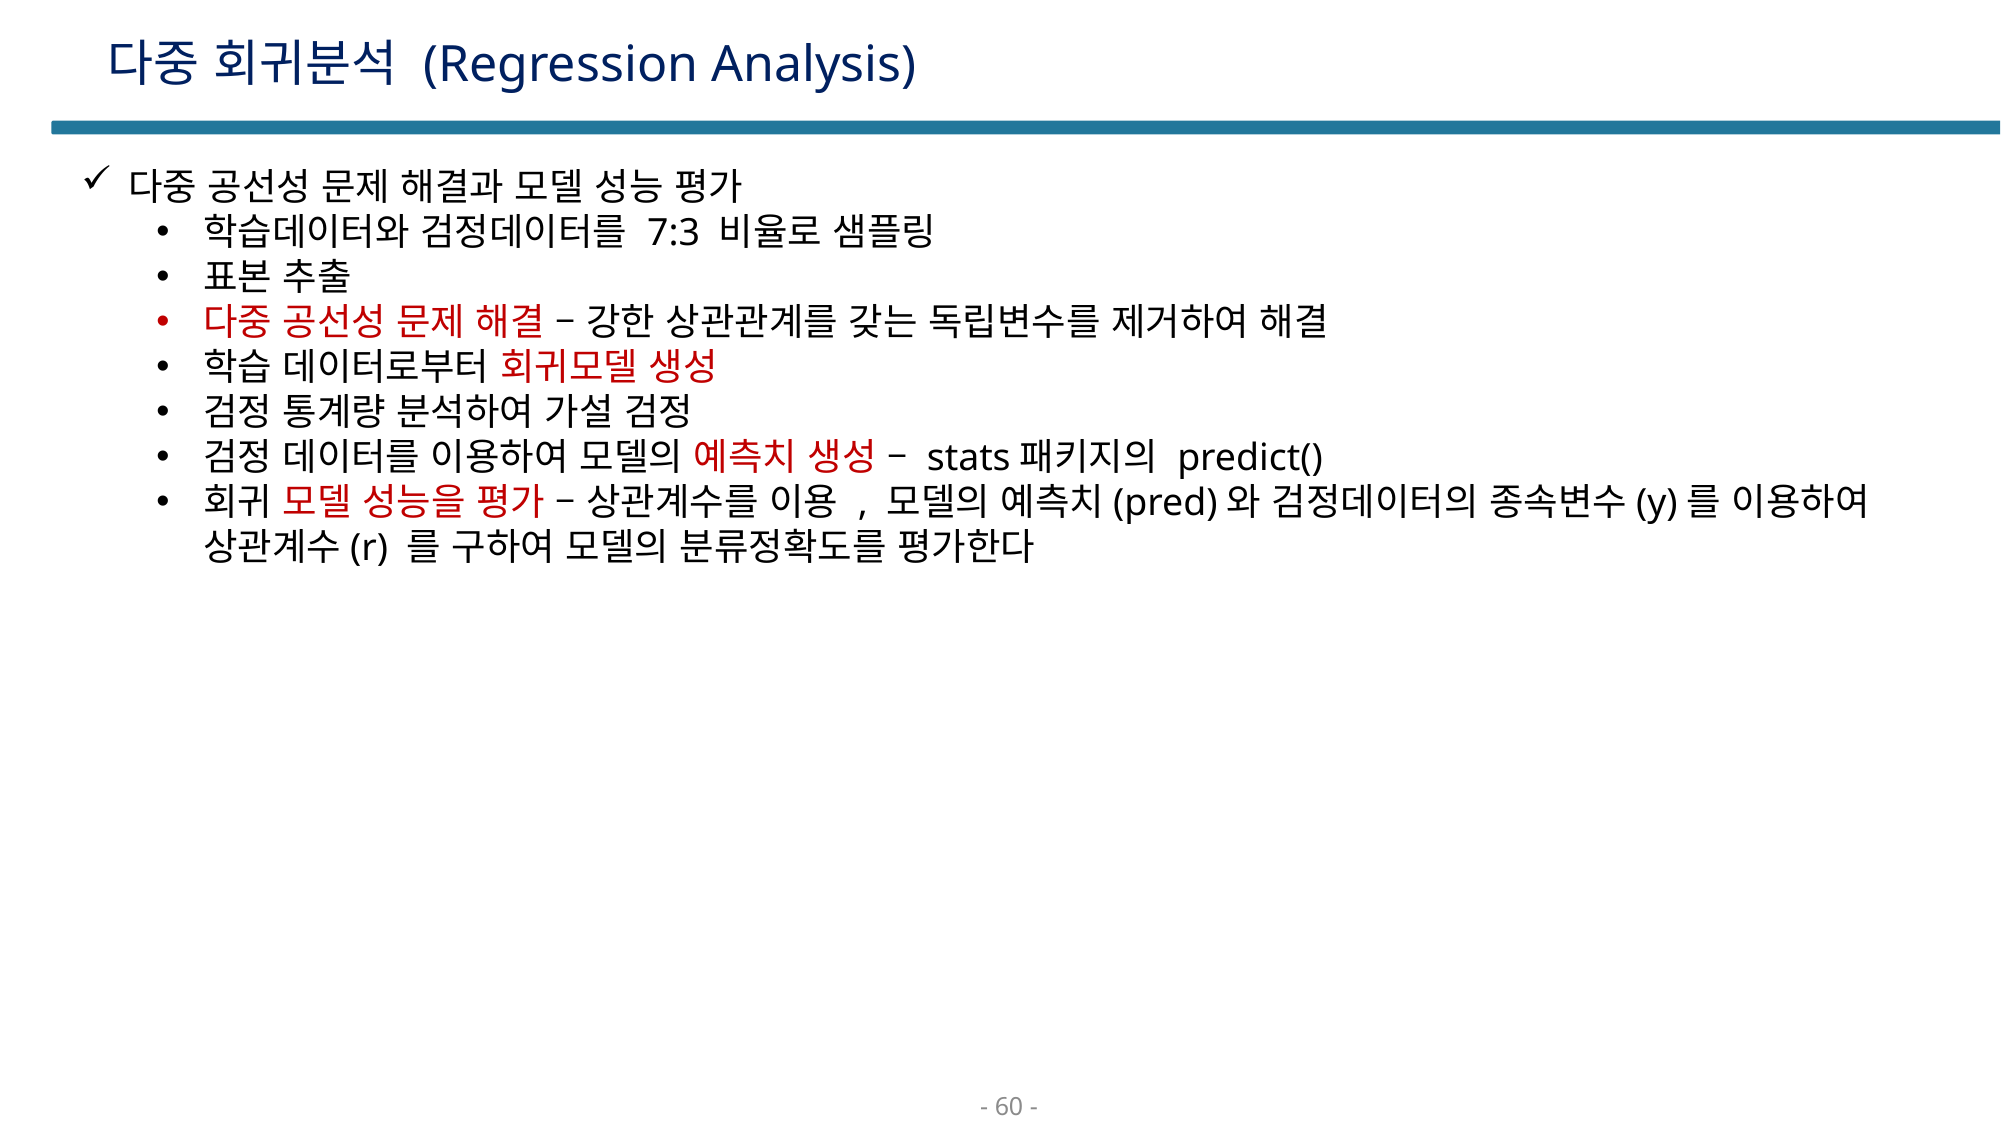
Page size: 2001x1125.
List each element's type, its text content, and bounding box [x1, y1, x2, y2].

text_box 다중 회귀분석 (Regression Analysis) [66, 30, 1792, 97]
title [53, 37, 1780, 104]
text_box 다중 공선성 문제 해결과 모델 성능 평가 학습데이터와 검정데이터를 7:3 비율로 샘플링 표본 추출 다중 공선성 문제 해결 – 강한 상관관계를 갖는 독립변수를 제거하여 해결 학습 데이터로부터 회귀모델 생성 검정 통계량 분석하여 가설 검정 검정 데이터를 이용하여 모델의 예측치 생성 – stats패키지의 predict() 회귀 모델 성능을 평가 – 상관계수를 이용 , 모델의 예측치(pred)와 검정데이터의 종속변수(y)를 이용하여 상관계수(r) 를 구하여 모델의 분류정확도를 평가한다 [66, 155, 1909, 576]
slide_number - 60 - [778, 1090, 1246, 1125]
